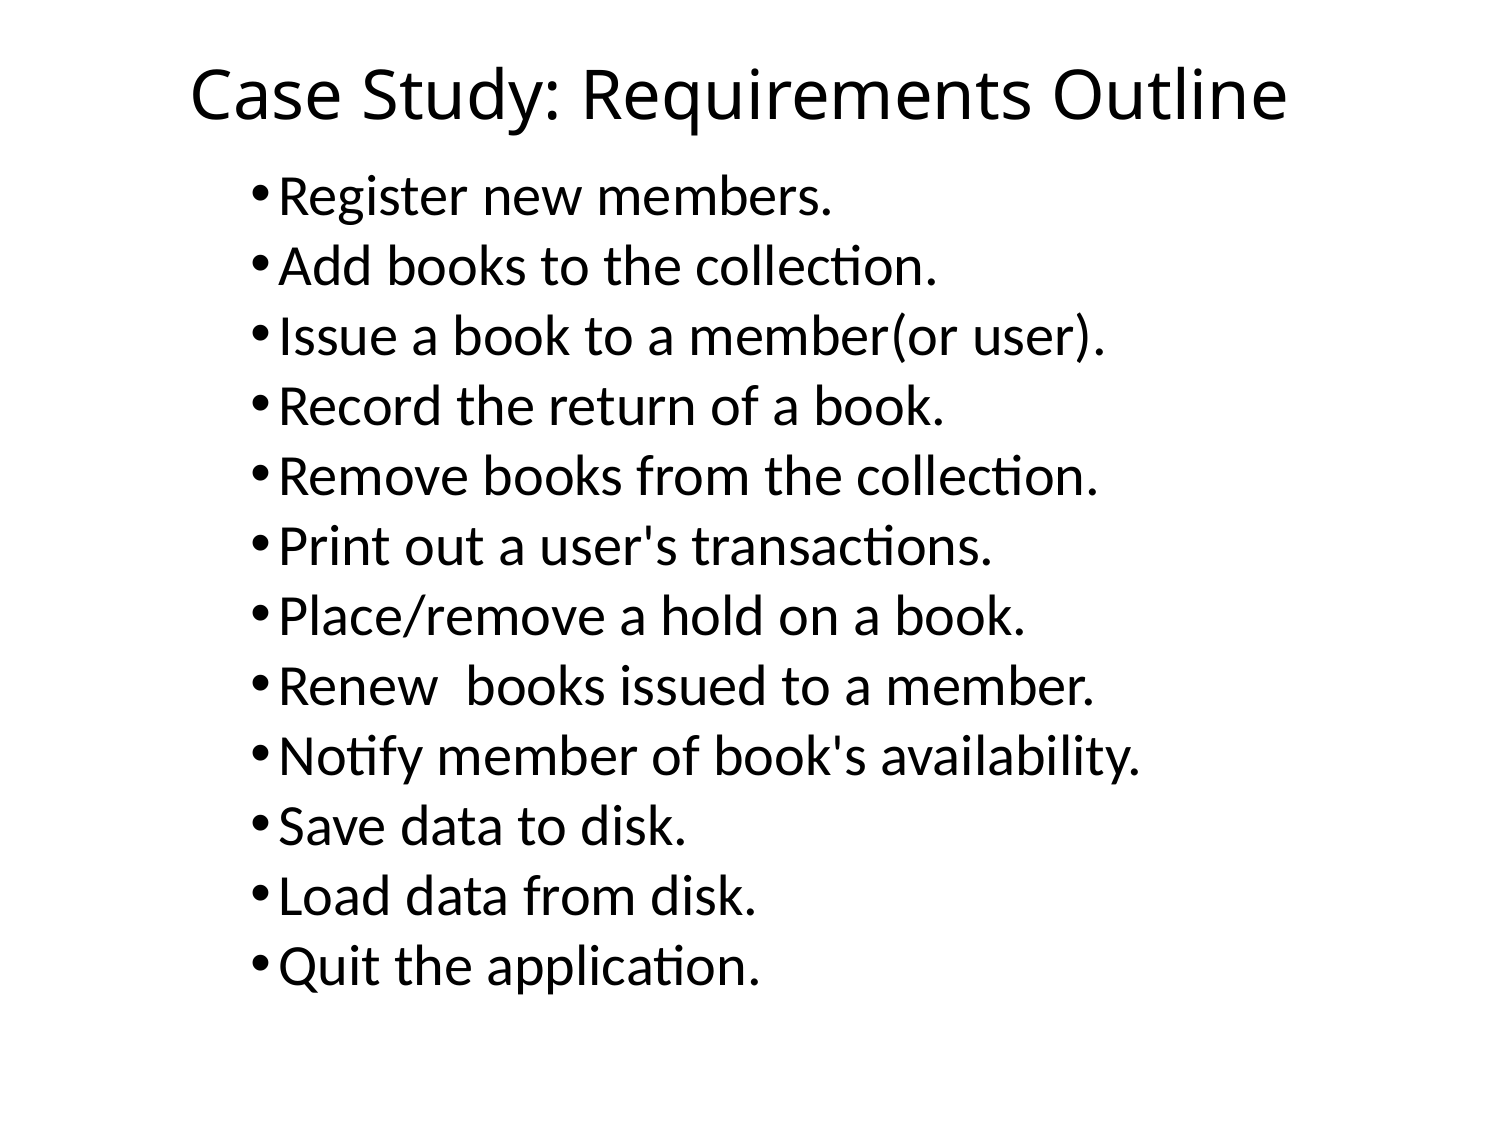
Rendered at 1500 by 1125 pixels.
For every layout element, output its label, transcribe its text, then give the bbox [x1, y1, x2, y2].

list Register new members. Add books to the collection. Issue a book to a member(or user). Record the return of a book. Remove books from the collection. Print out a user's transactions. Place/remove a hold on a book. Renew books issued to a member. Notify member of book's availability. Save data to disk. Load data from disk. Quit the application. [235, 149, 1466, 1025]
title Case Study: Requirements Outline [174, 45, 1425, 150]
